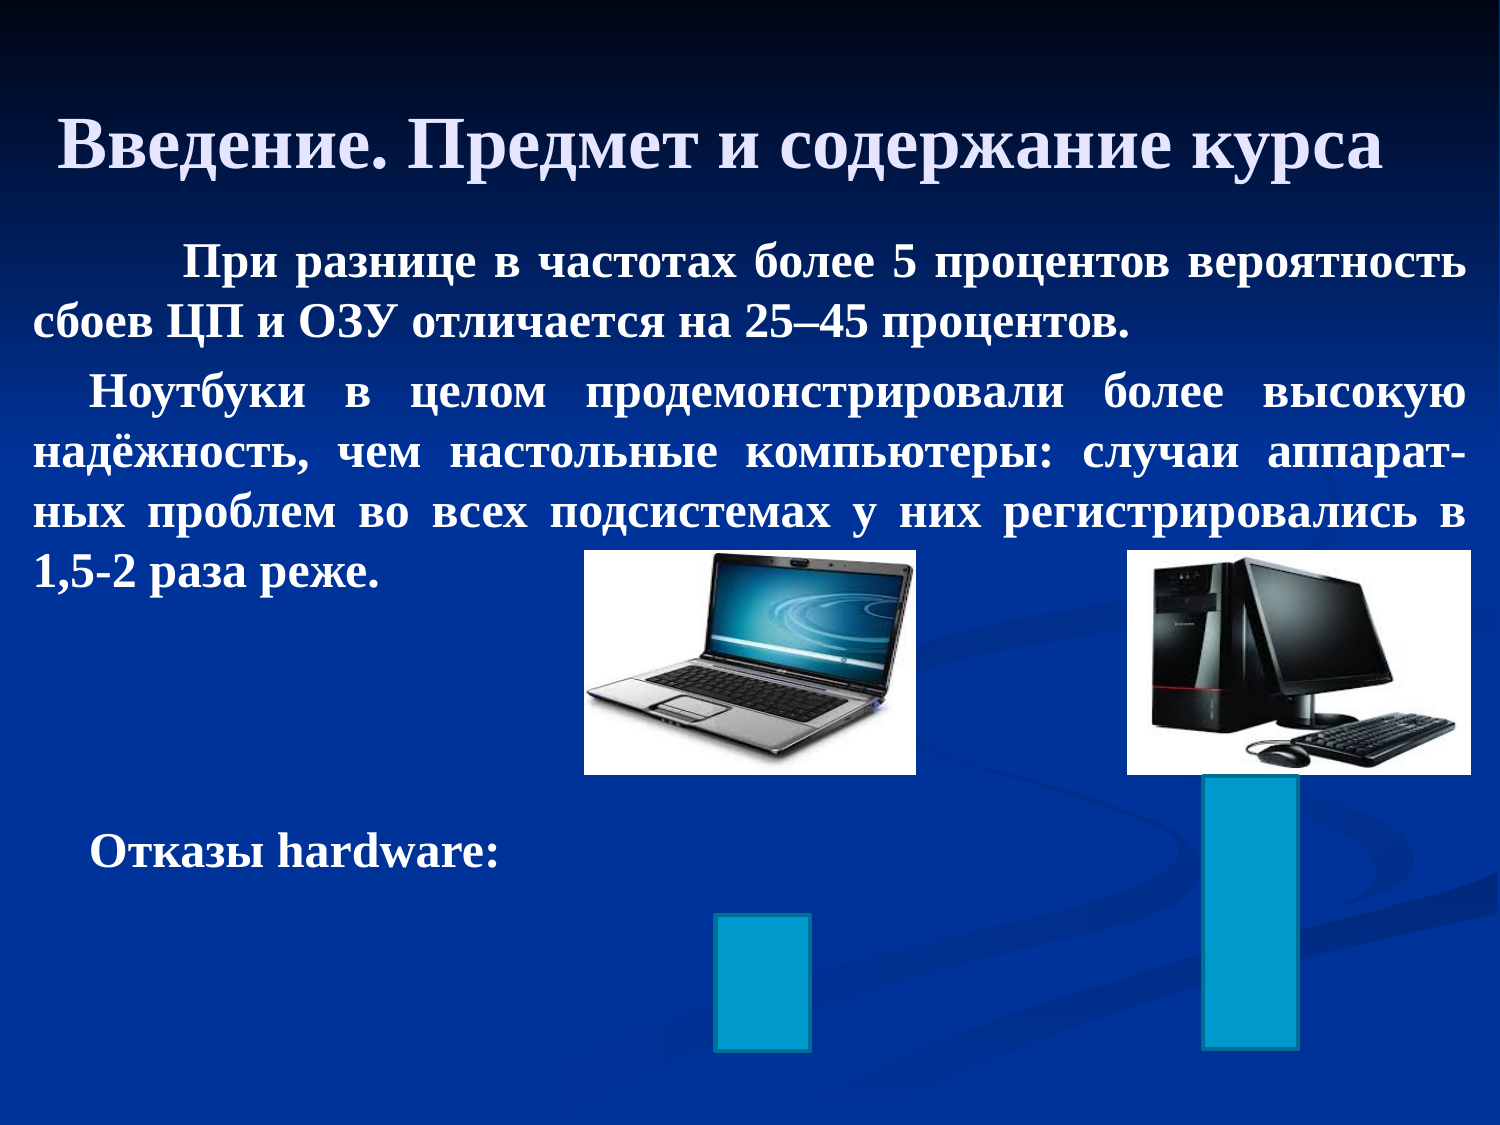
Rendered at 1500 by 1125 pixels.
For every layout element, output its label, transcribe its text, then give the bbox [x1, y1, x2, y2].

text_box [713, 913, 812, 1053]
picture [1127, 550, 1471, 776]
picture [584, 550, 916, 776]
list При разнице в частотах более 5 процентов вероятность сбоев ЦП и ОЗУ отличается на 25–45 процентов. Ноутбуки в целом продемонстрировали более высокую надёжность, чем настольные компьютеры: случаи аппарат-ных проблем во всех подсистемах у них регистрировались в 1,5-2 раза реже. Отказы hardware: [17, 220, 1483, 1097]
title Введение. Предмет и содержание курса [17, 45, 1425, 233]
